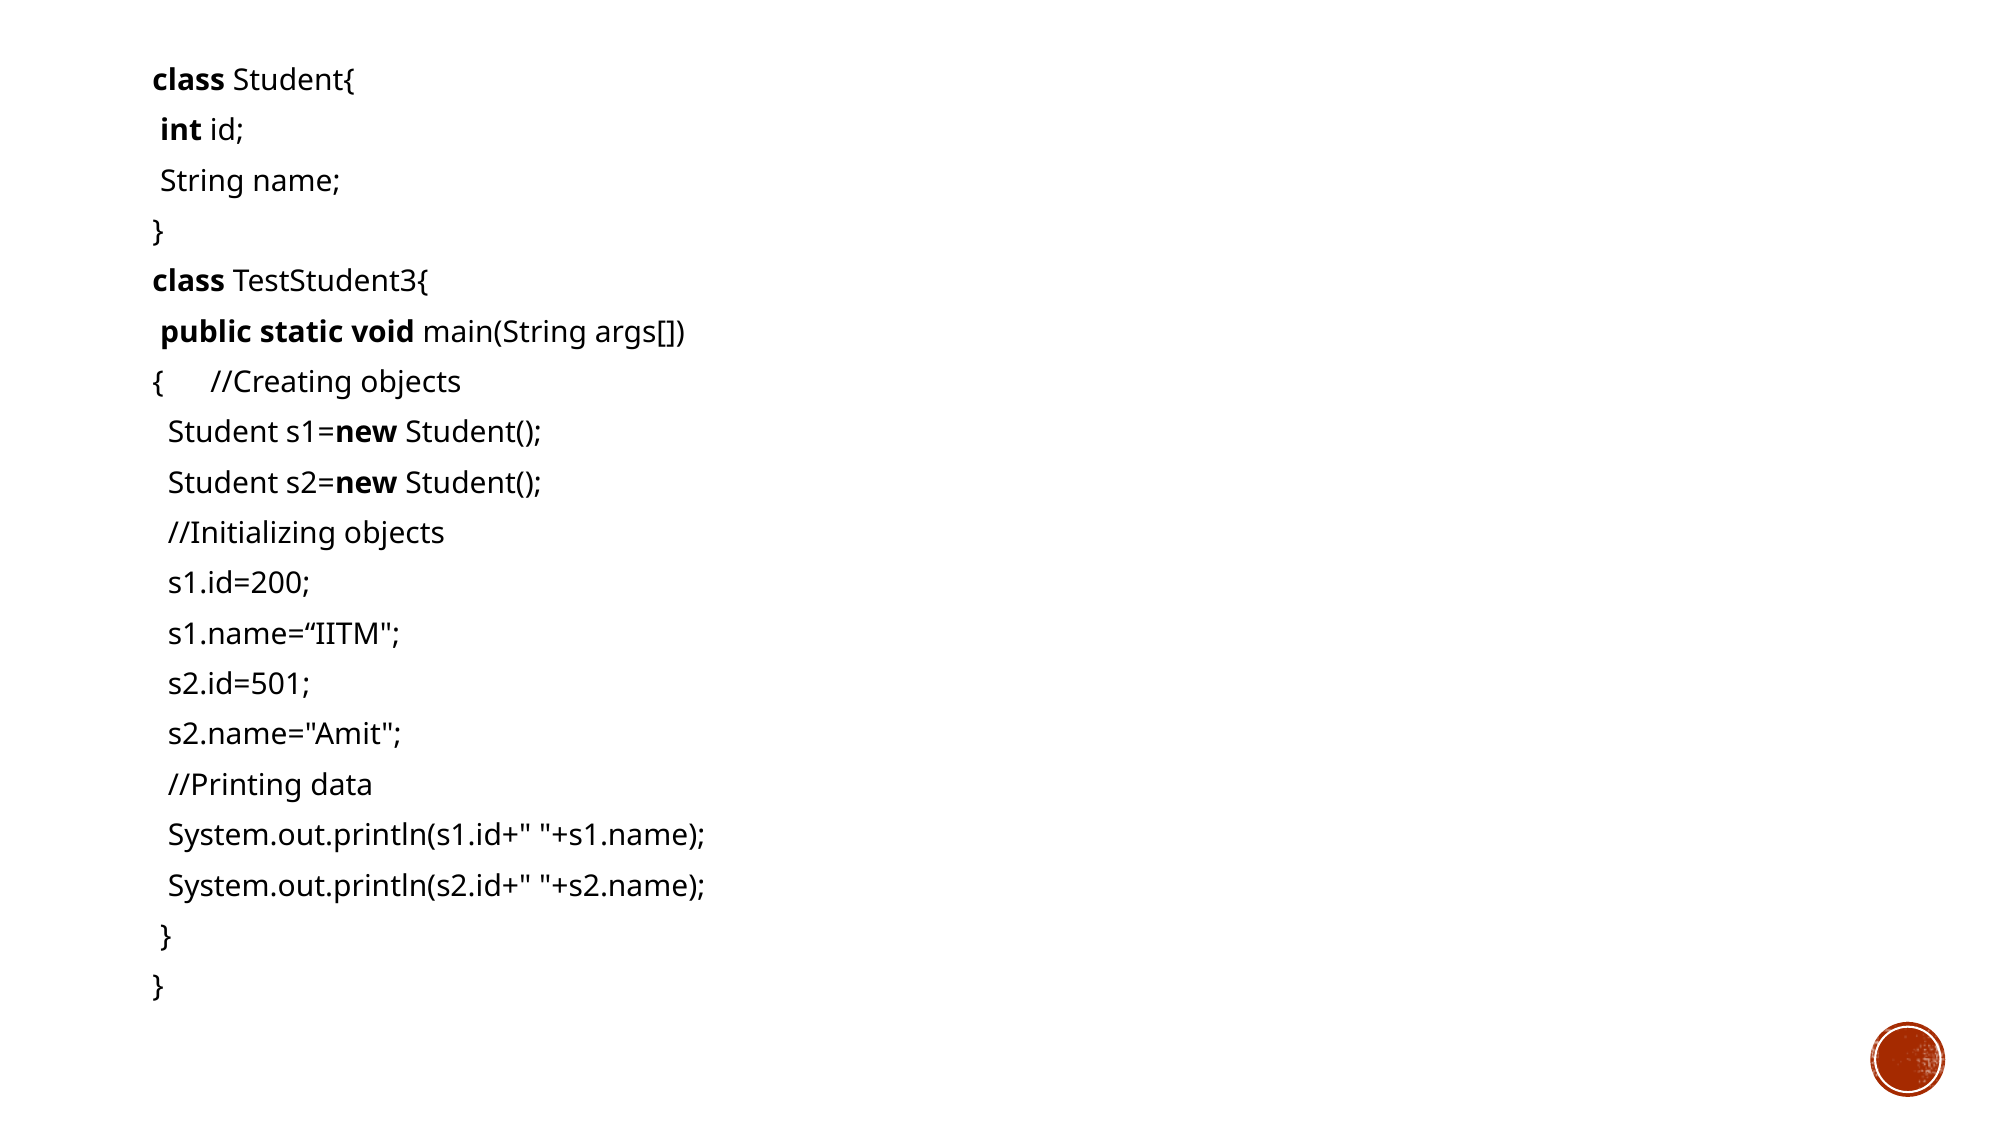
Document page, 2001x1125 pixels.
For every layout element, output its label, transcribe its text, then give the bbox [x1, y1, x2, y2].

list class Student{ int id; String name; } class TestStudent3{ public static void main(String args[]) { //Creating objects Student s1=new Student(); Student s2=new Student(); //Initializing objects s1.id=200; s1.name=“IITM"; s2.id=501; s2.name="Amit"; //Printing data System.out.println(s1.id+" "+s1.name); System.out.println(s2.id+" "+s2.name); } } [137, 56, 1863, 1014]
